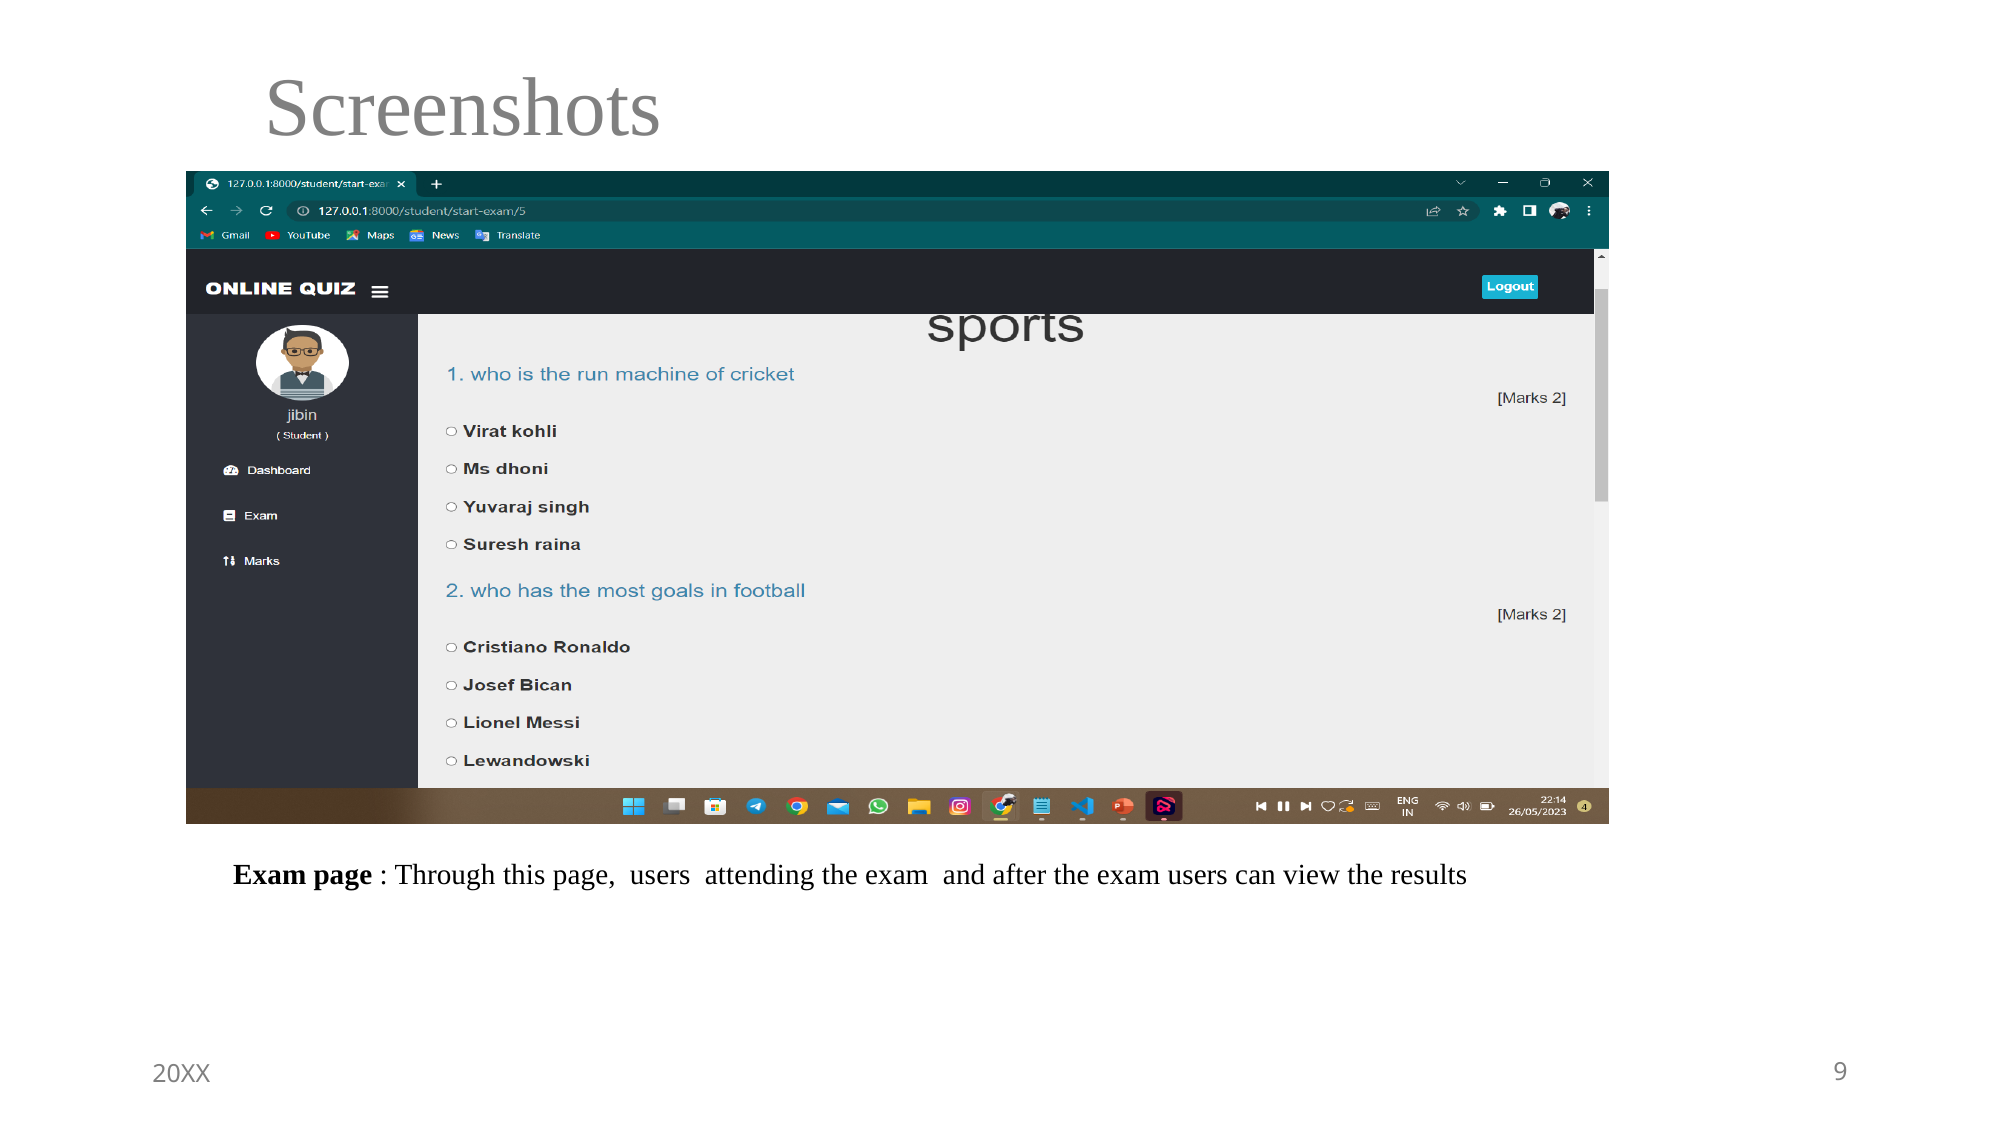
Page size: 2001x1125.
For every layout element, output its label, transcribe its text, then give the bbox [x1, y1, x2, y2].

title Screenshots [249, 22, 1888, 195]
footer Exam page : Through this page, users attending the exam and after the exam users can view the results [186, 843, 1515, 904]
slide_number 20XX [137, 1042, 588, 1103]
picture [186, 171, 1609, 824]
slide_number 9 [1412, 1042, 1863, 1103]
